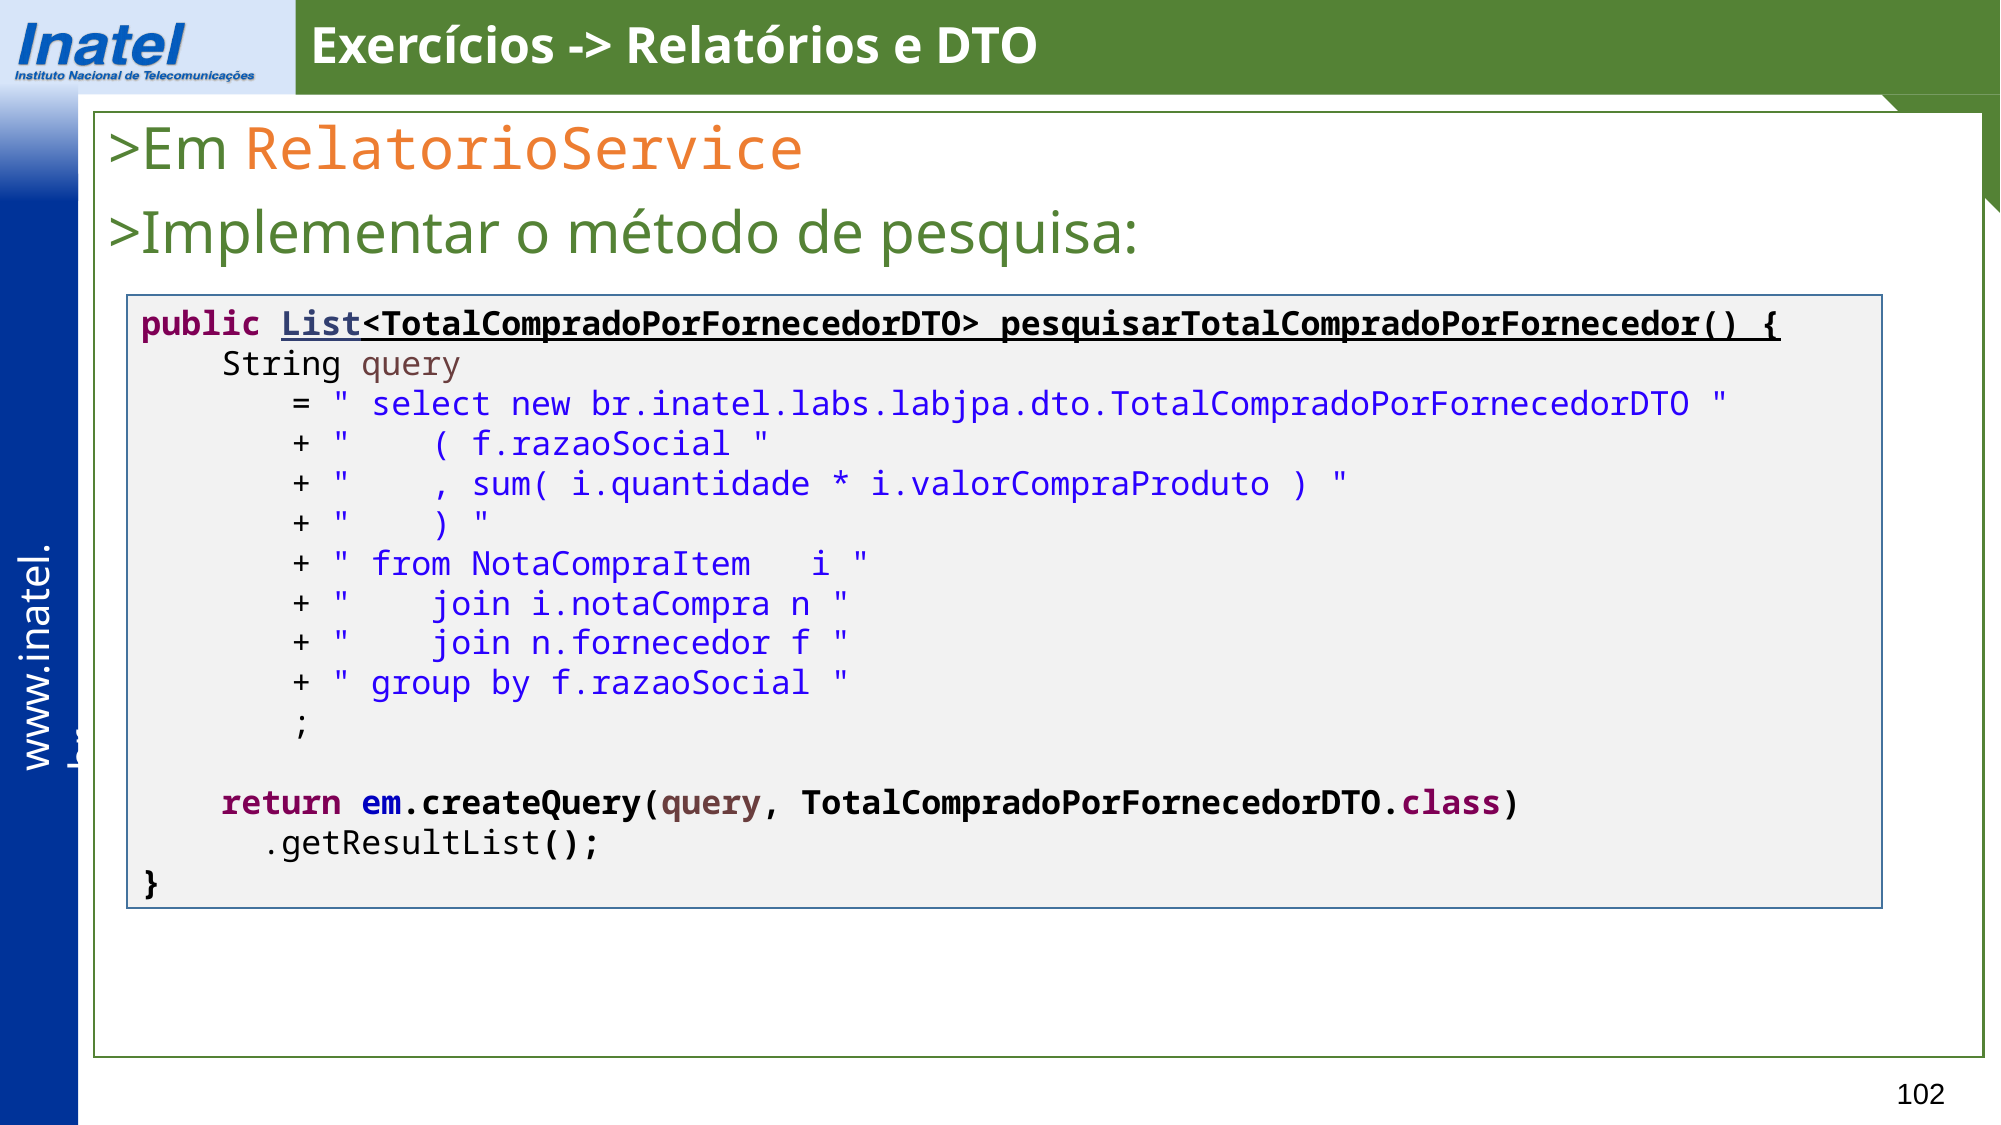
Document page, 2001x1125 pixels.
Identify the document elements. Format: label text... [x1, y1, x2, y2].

text_box Exercícios -> Relatórios e DTO [295, 0, 2000, 96]
text_box public List<TotalCompradoPorFornecedorDTO> pesquisarTotalCompradoPorFornecedor() { String query = " select new br.inatel.labs.labjpa.dto.TotalCompradoPorFornecedorDTO " + " ( f.razaoSocial " + " , sum( i.quantidade * i.valorCompraProduto ) " + " ) " + " from NotaCompraItem i " + " join i.notaCompra n " + " join n.fornecedor f " + " group by f.razaoSocial " ; return em.createQuery(query, TotalCompradoPorFornecedorDTO.class) .getResultList(); } [126, 294, 1883, 909]
text_box >Em RelatorioService >Implementar o método de pesquisa: [93, 111, 1985, 1058]
picture [12, 20, 258, 85]
text_box [1879, 93, 2000, 215]
